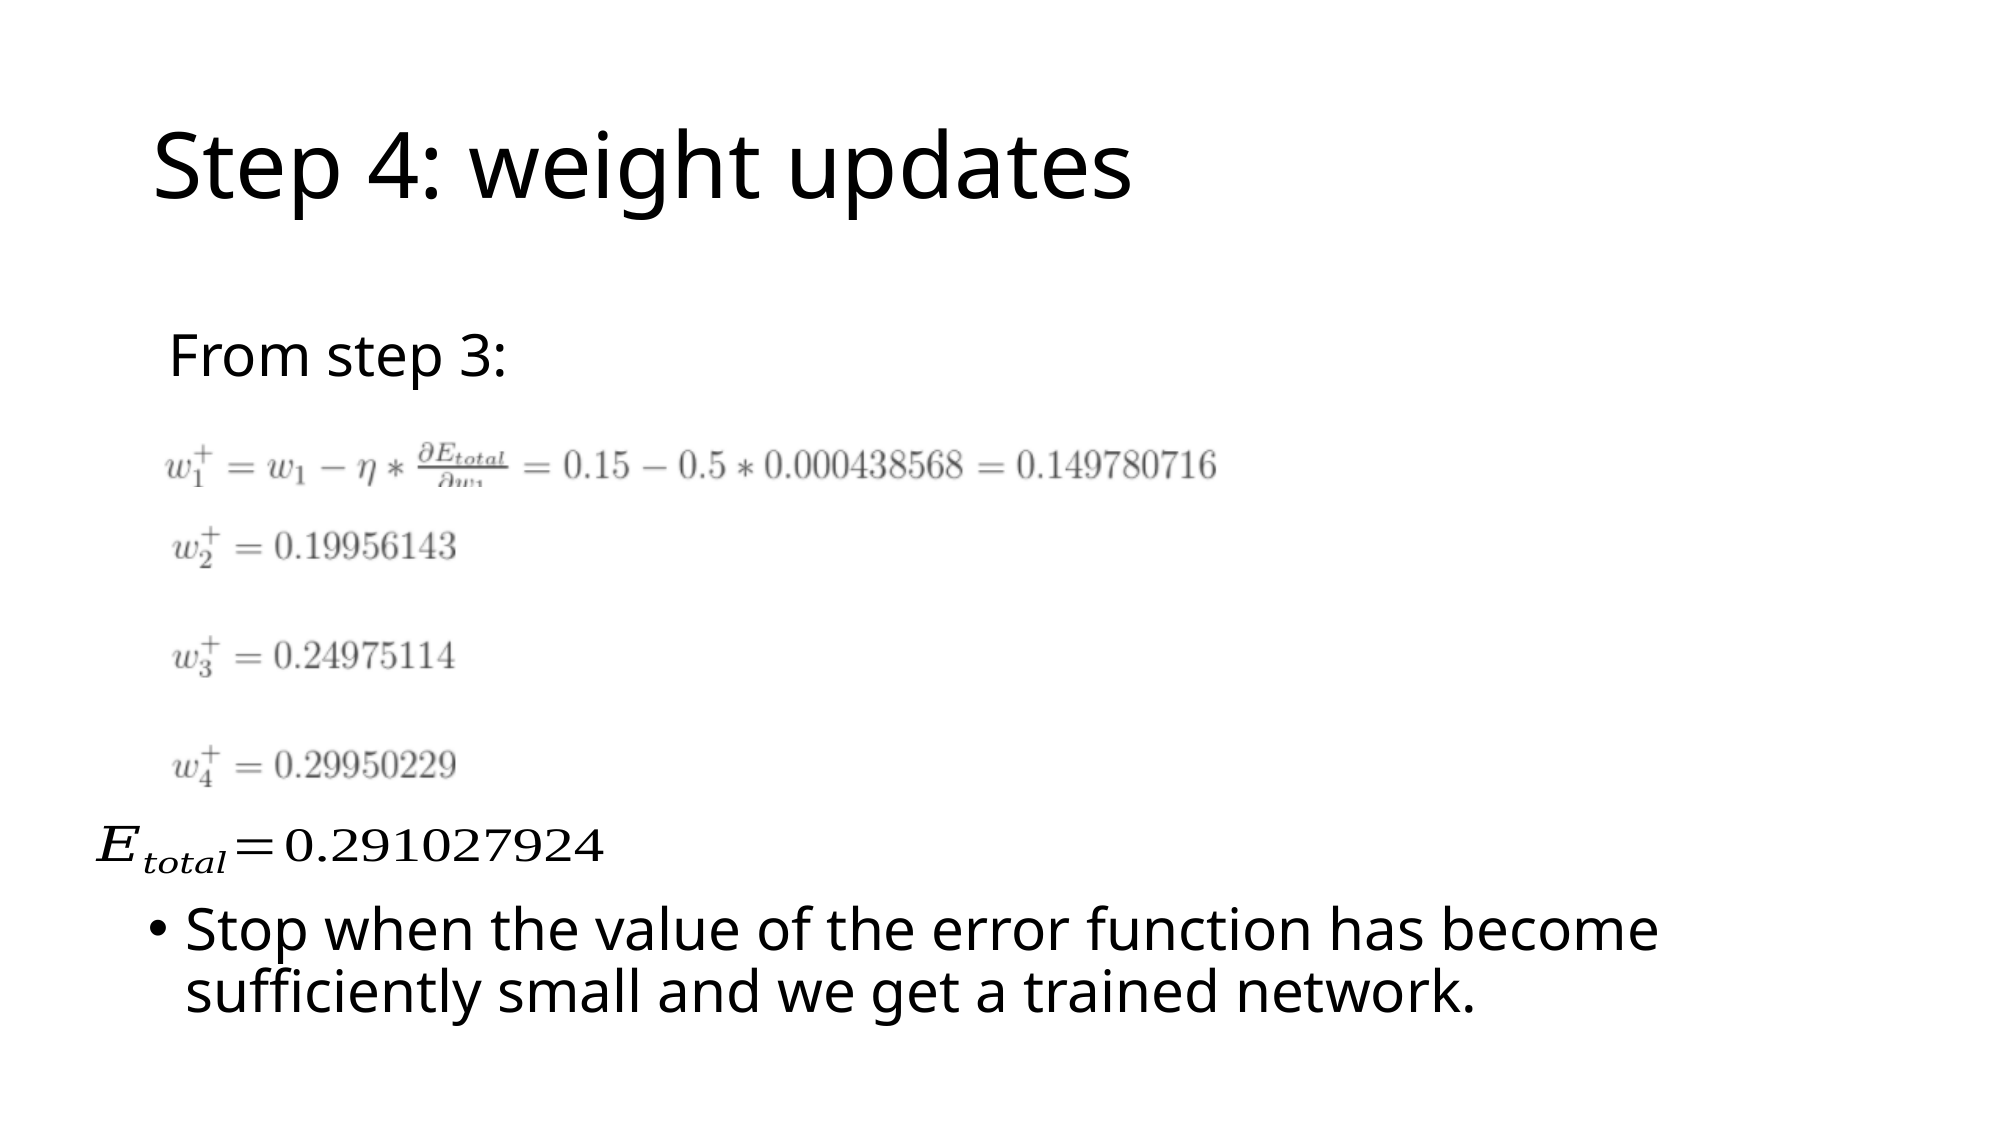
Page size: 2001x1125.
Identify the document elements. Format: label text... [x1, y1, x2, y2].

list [127, 409, 1285, 540]
picture [153, 487, 523, 806]
title Step 4: weight updates [137, 59, 1863, 278]
text_box Stop when the value of the error function has become sufficiently small and we get a trained network. [132, 892, 1858, 1045]
text_box From step 3: [153, 310, 944, 396]
